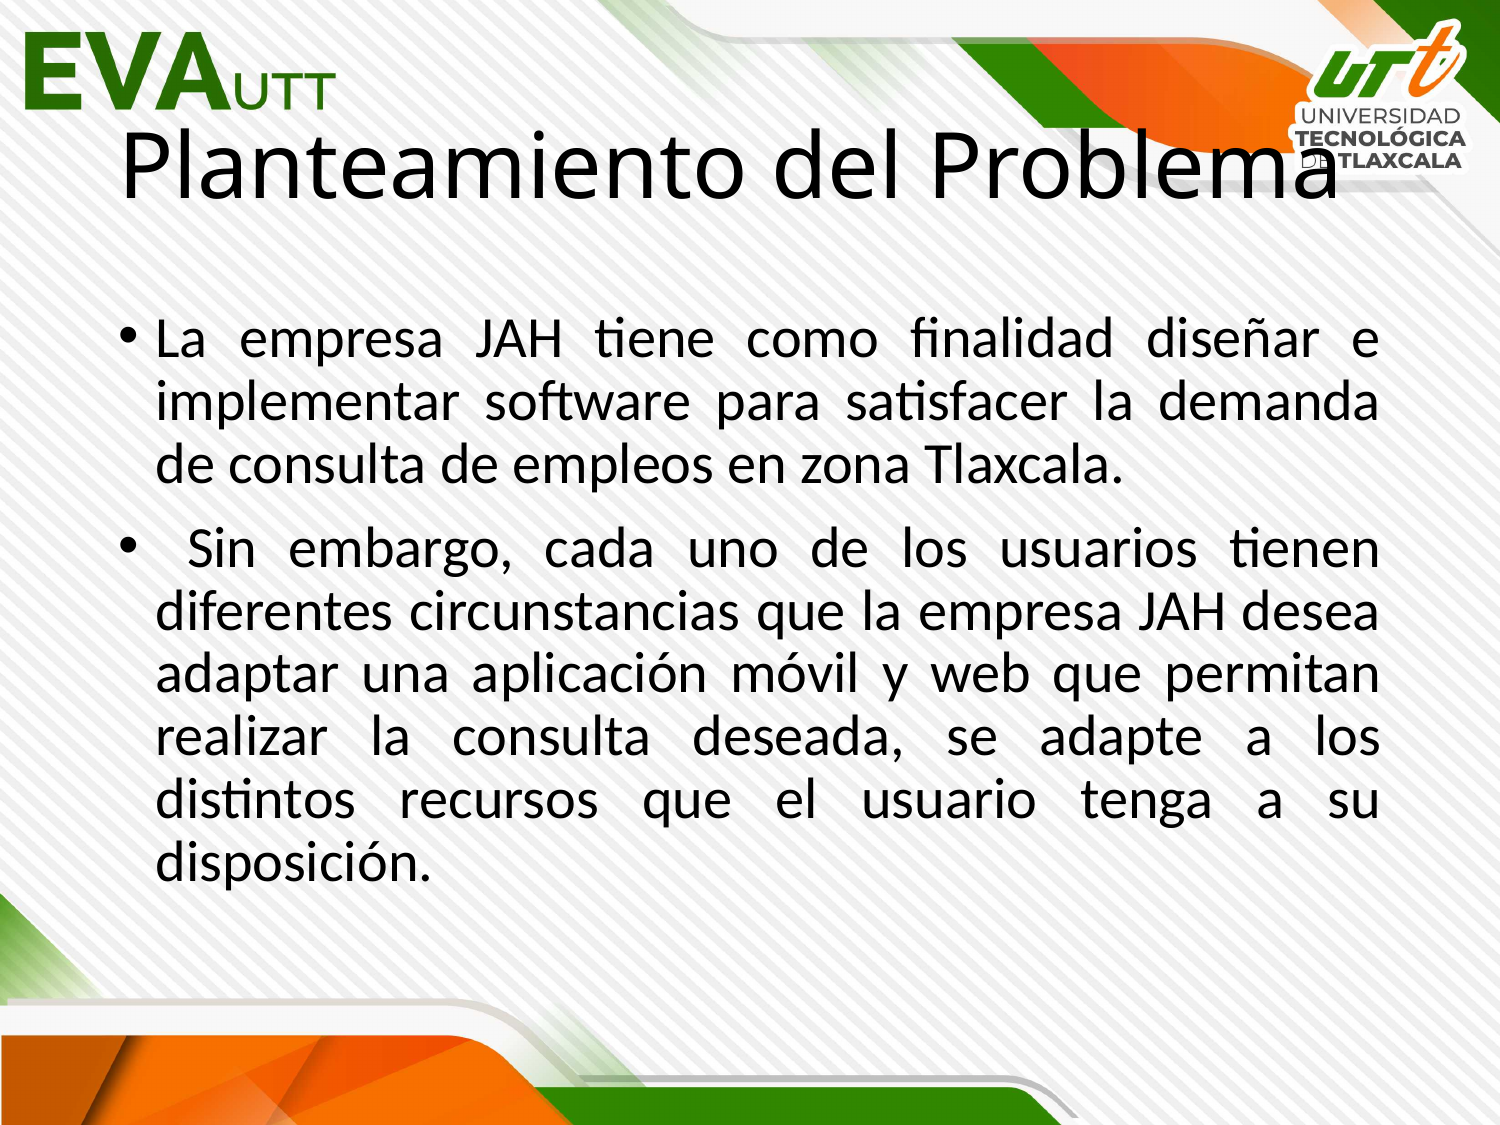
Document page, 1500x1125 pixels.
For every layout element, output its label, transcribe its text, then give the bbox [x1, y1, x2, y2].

list La empresa JAH tiene como finalidad diseñar e implementar software para satisfacer la demanda de consulta de empleos en zona Tlaxcala. Sin embargo, cada uno de los usuarios tienen diferentes circunstancias que la empresa JAH desea adaptar una aplicación móvil y web que permitan realizar la consulta deseada, se adapte a los distintos recursos que el usuario tenga a su disposición. [103, 299, 1397, 1014]
picture [0, 0, 1500, 1125]
title Planteamiento del Problema [103, 59, 1397, 278]
